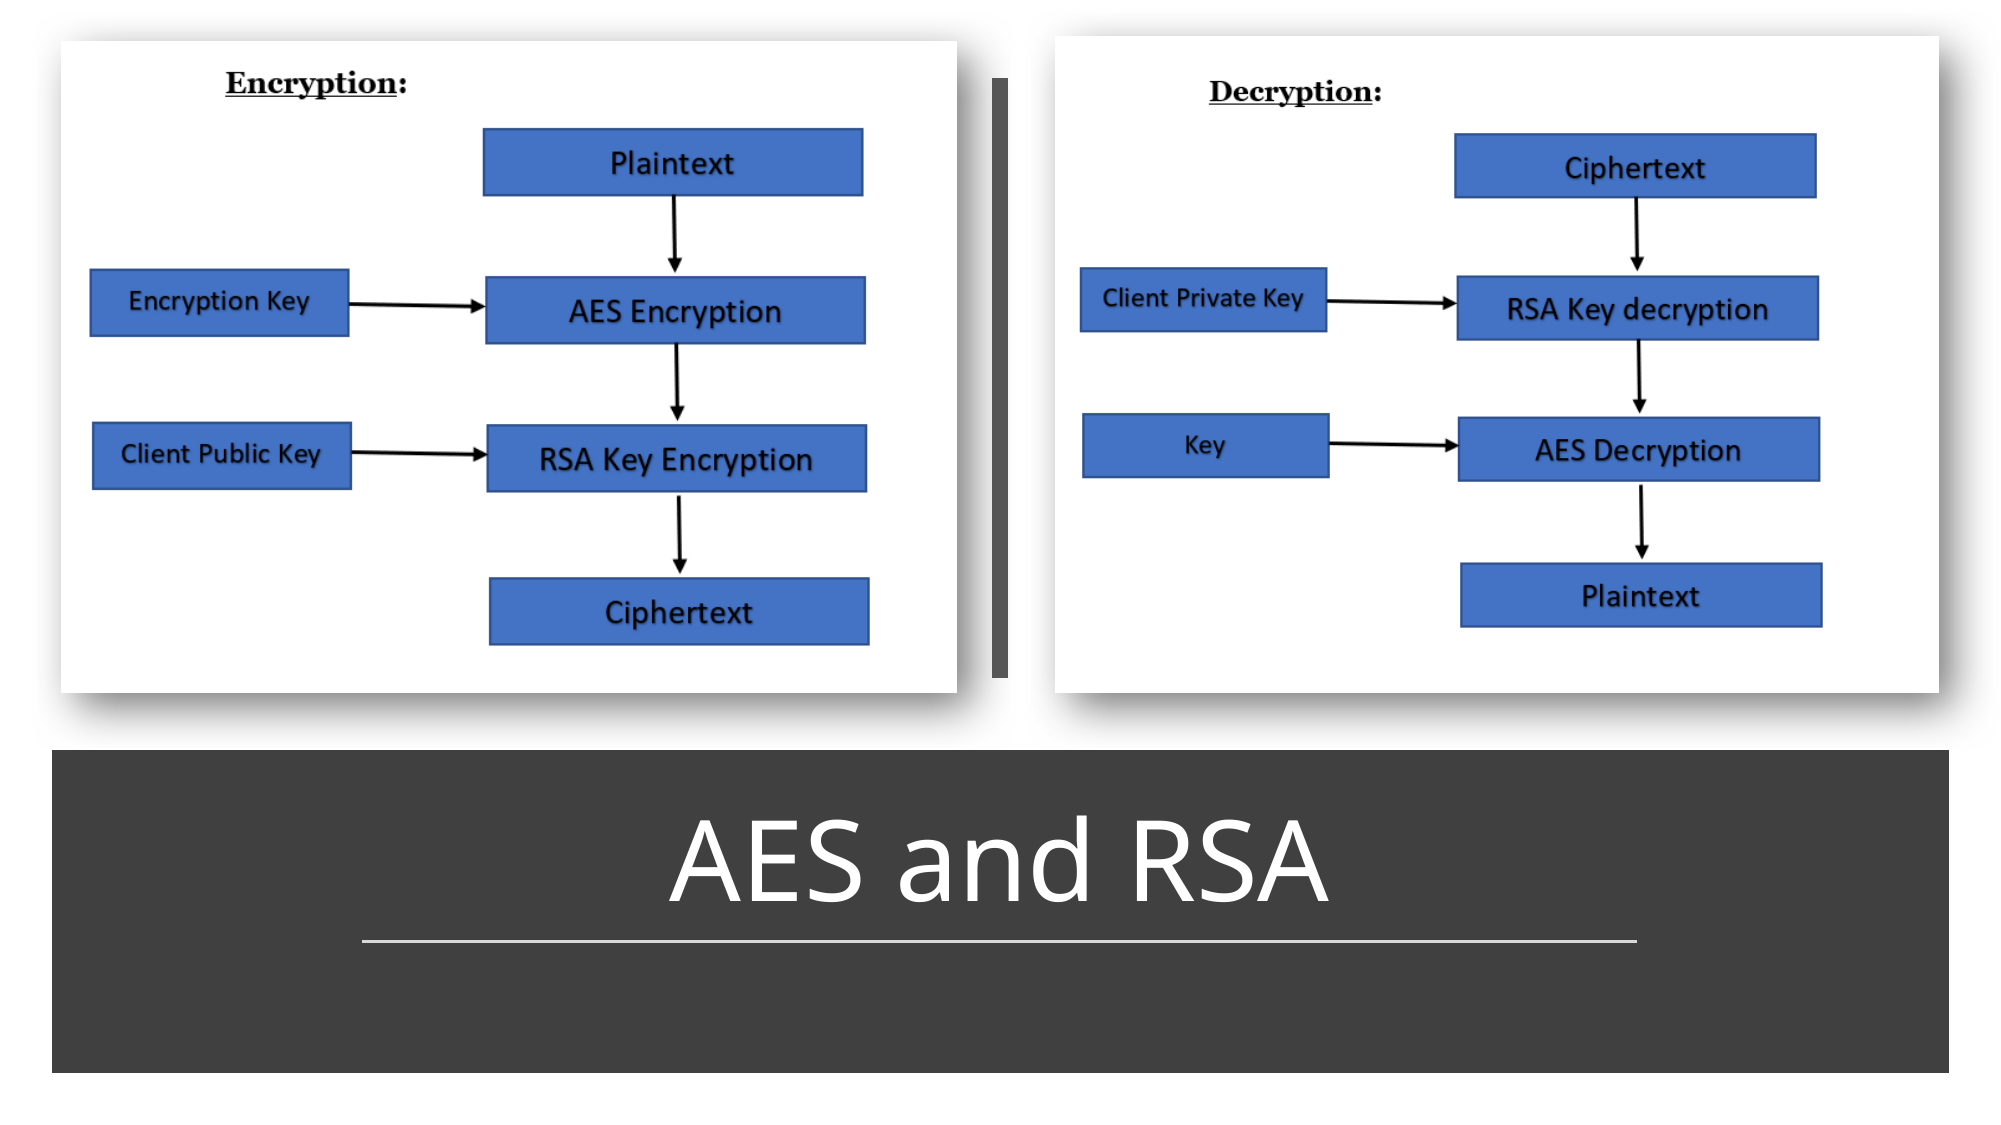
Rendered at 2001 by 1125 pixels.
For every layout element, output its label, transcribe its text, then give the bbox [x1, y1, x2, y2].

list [61, 41, 957, 693]
picture [1055, 36, 1939, 693]
text_box [61, 759, 1939, 1064]
title AES and RSA [86, 780, 1914, 933]
